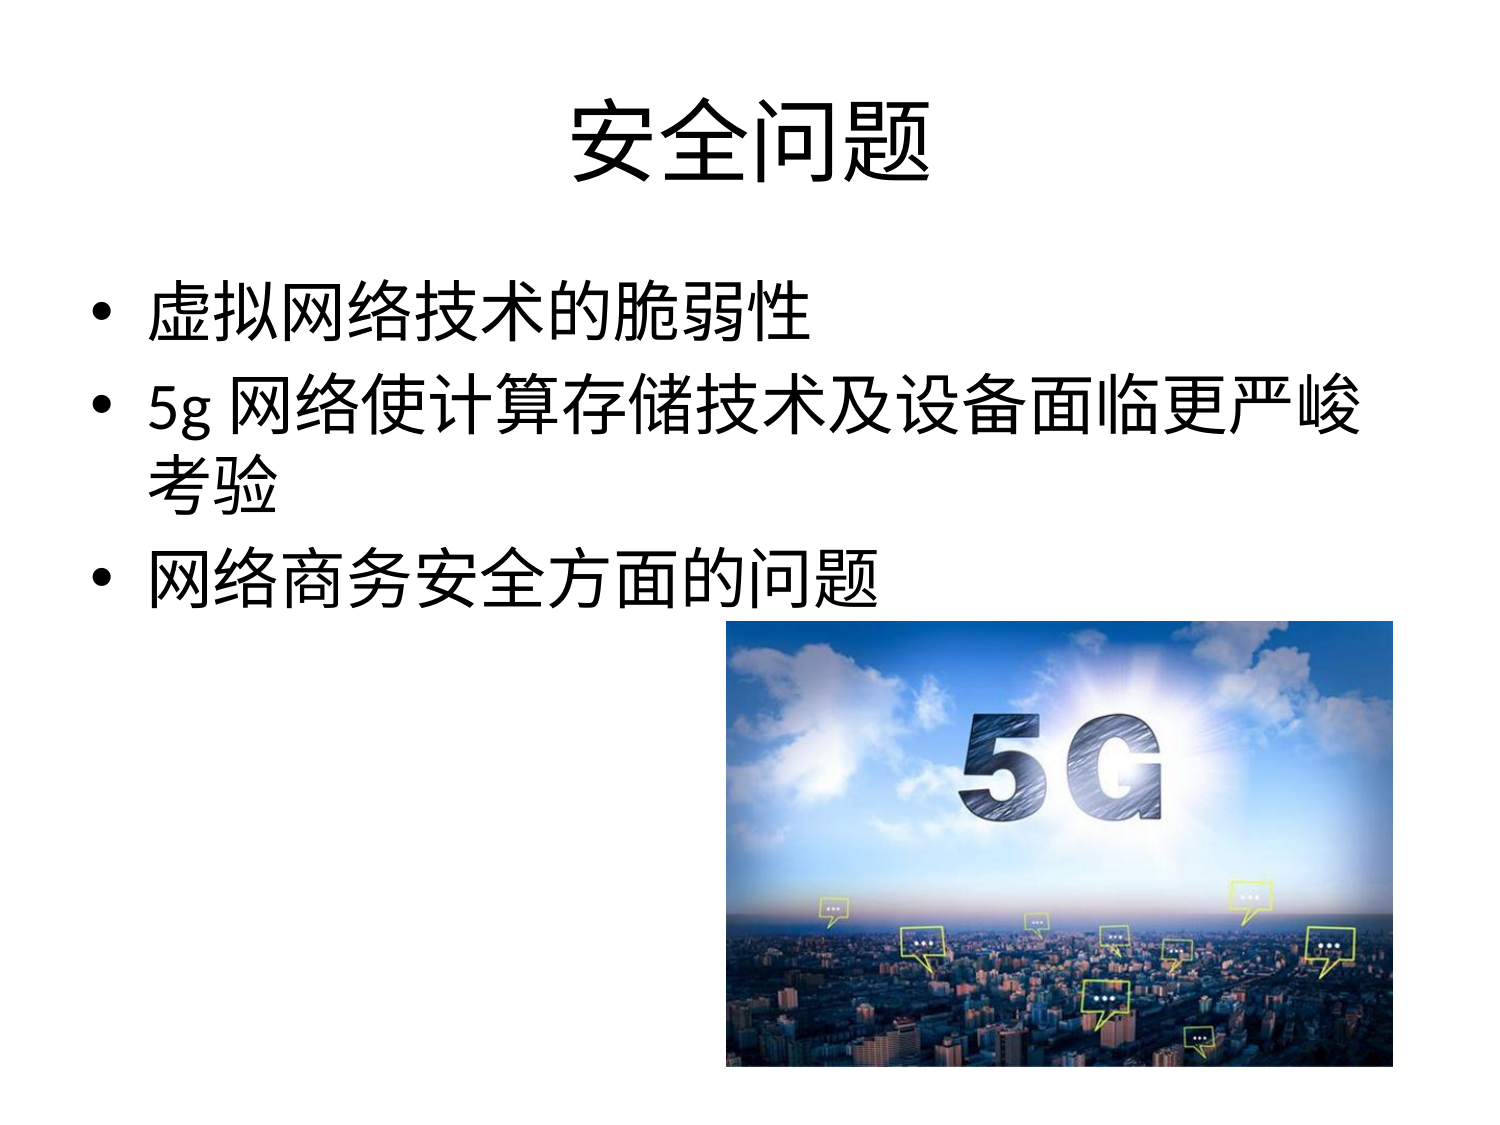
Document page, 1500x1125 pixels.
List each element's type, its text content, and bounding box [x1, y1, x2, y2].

list 虚拟网络技术的脆弱性 5g网络使计算存储技术及设备面临更严峻考验 网络商务安全方面的问题 [75, 262, 1425, 1005]
picture [726, 621, 1394, 1067]
title 安全问题 [75, 45, 1425, 233]
